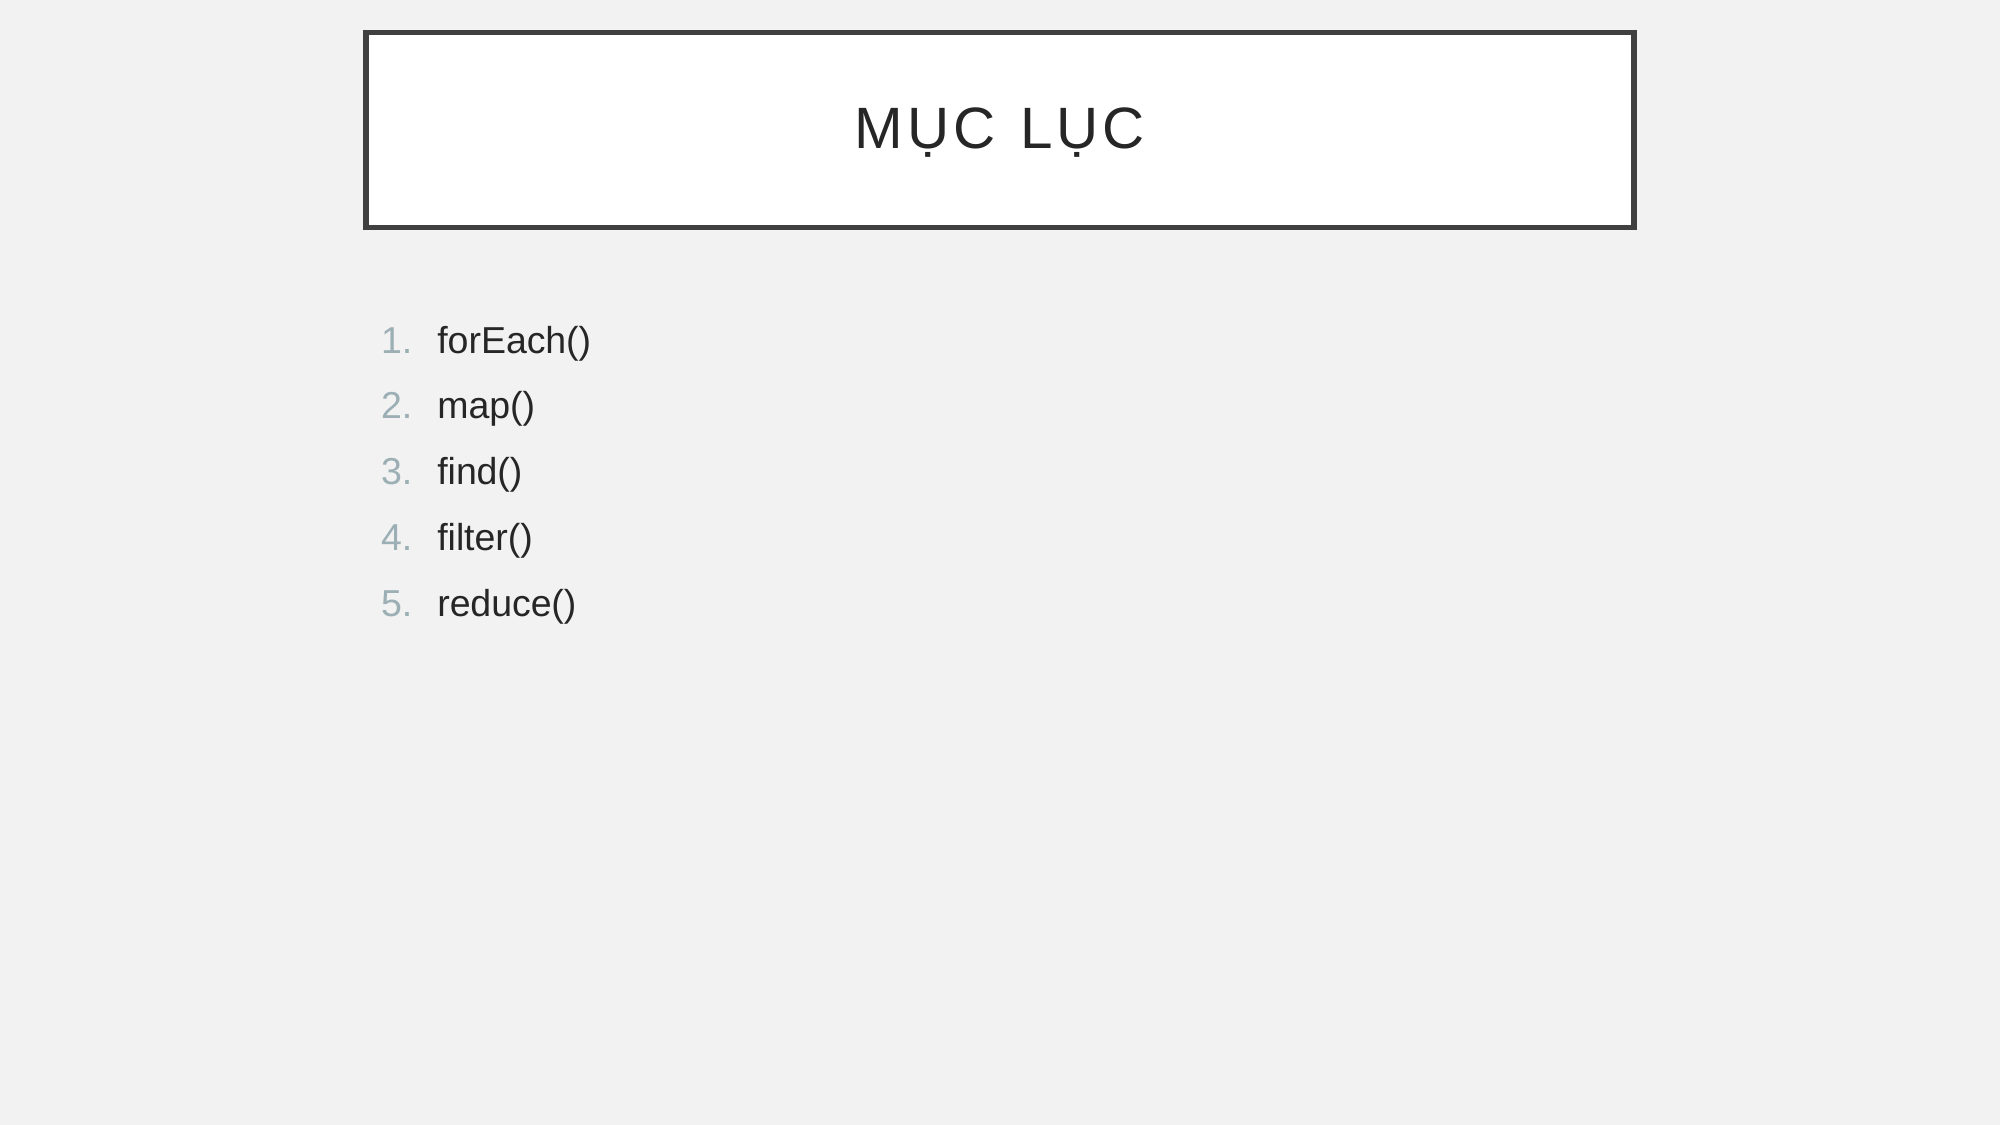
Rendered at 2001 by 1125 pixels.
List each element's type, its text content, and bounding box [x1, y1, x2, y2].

list forEach() map() find() filter() reduce() [366, 308, 1634, 817]
title Mục lục [363, 30, 1637, 230]
